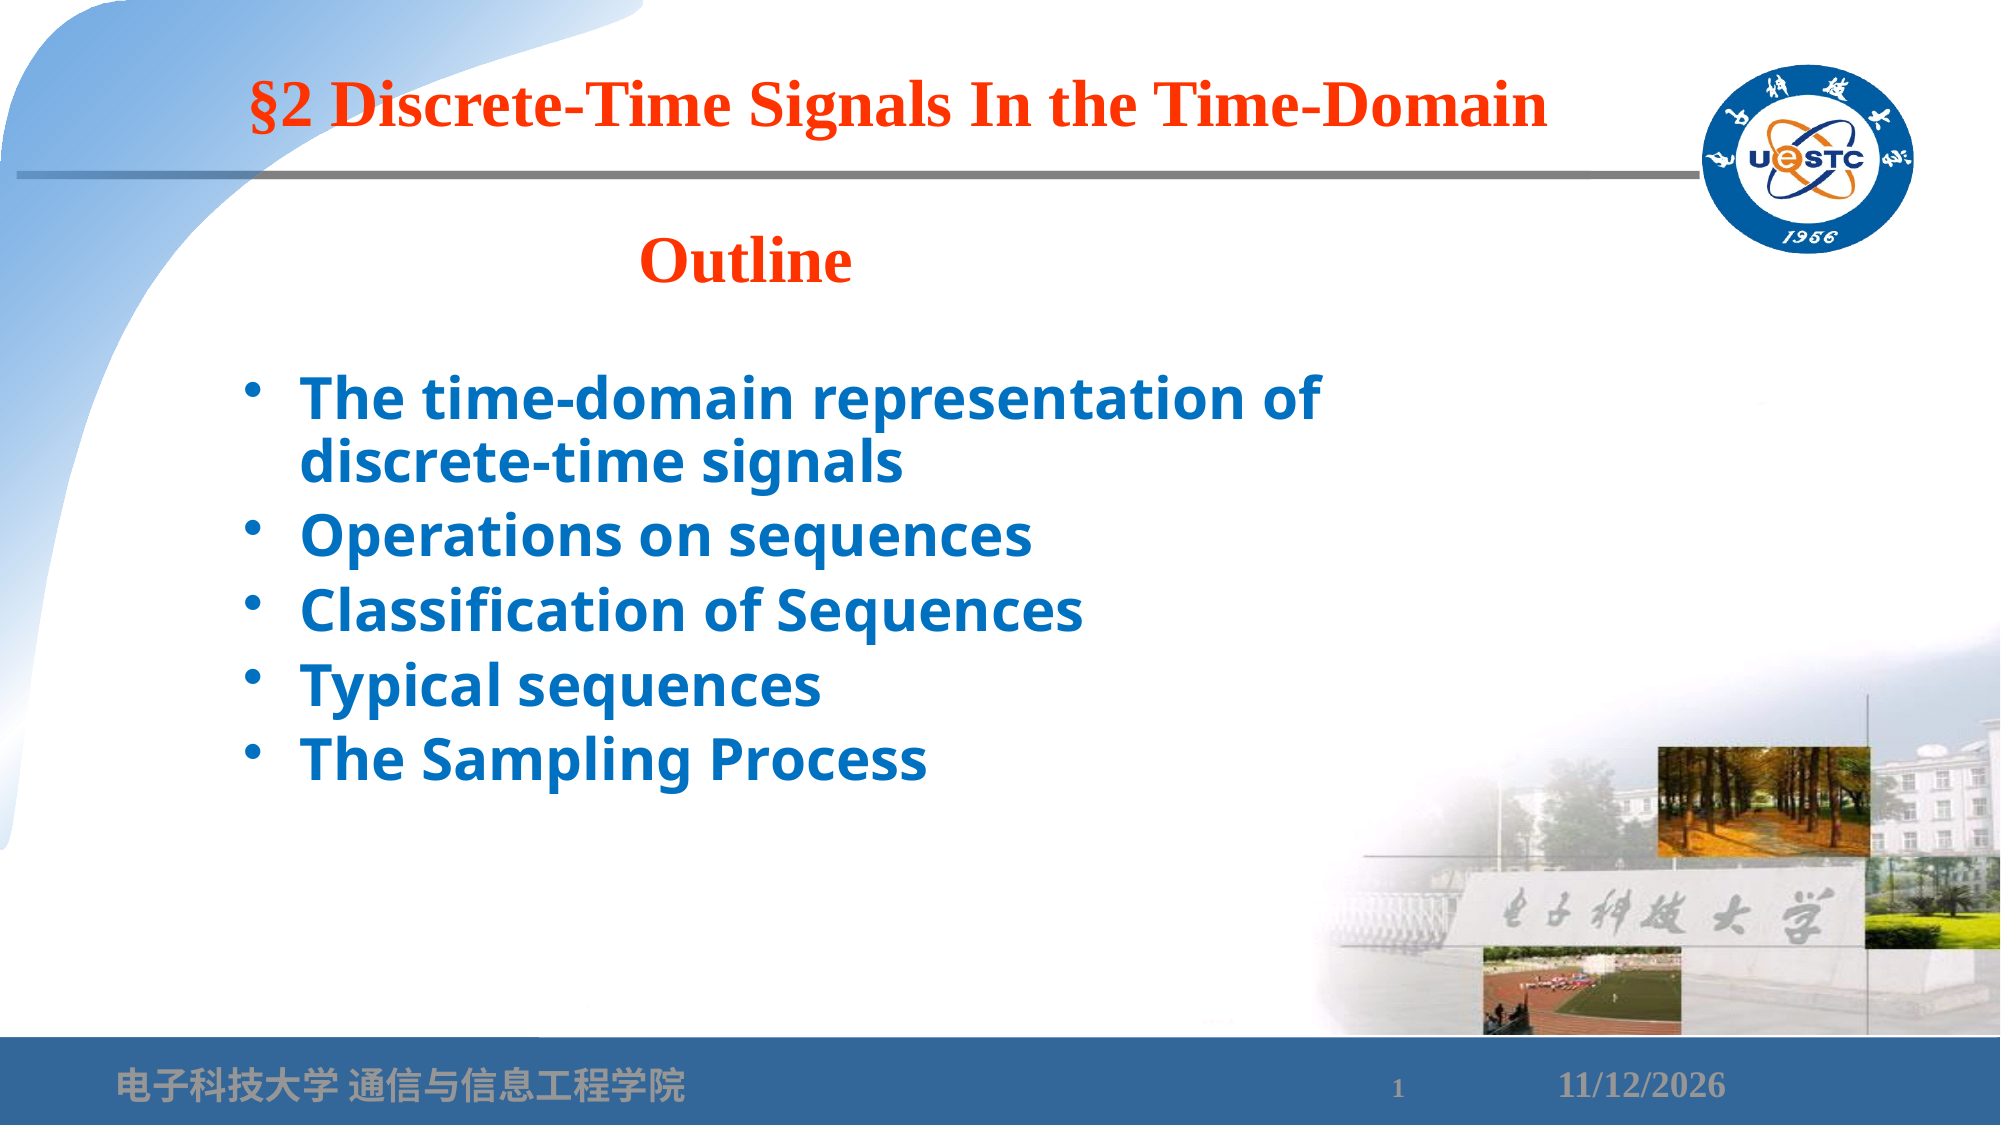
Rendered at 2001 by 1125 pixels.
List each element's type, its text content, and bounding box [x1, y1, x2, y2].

text_box Outline [232, 207, 1260, 327]
text_box The time-domain representation of discrete-time signals Operations on sequences Classification of Sequences Typical sequences The Sampling Process [228, 361, 1479, 858]
picture [483, 267, 2001, 1037]
text_box §2 Discrete-Time Signals In the Time-Domain [232, 52, 1695, 147]
picture [1679, 56, 1968, 263]
